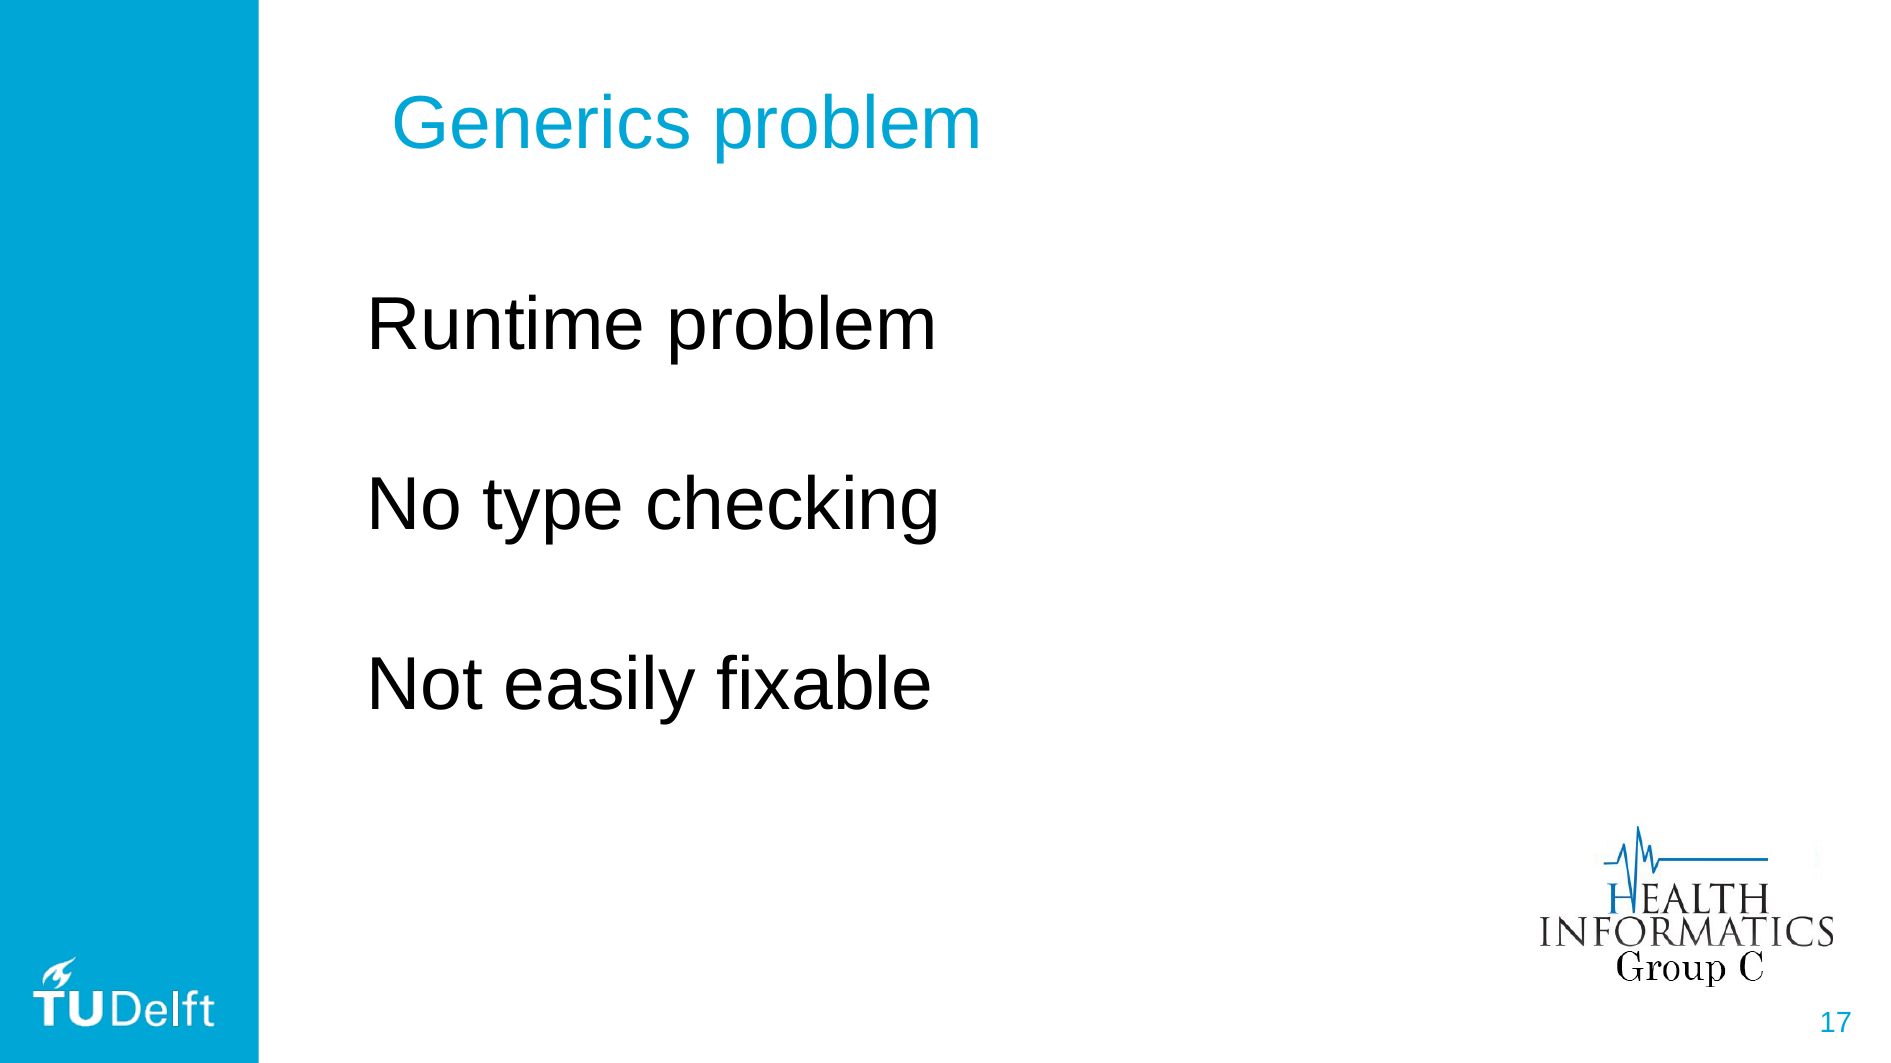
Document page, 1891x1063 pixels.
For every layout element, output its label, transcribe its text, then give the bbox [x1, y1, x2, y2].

text_box Generics problem [376, 66, 1854, 204]
text_box Runtime problem No type checking Not easily fixable [351, 267, 1829, 732]
picture [1540, 826, 1833, 1007]
text_box [351, 41, 1829, 179]
